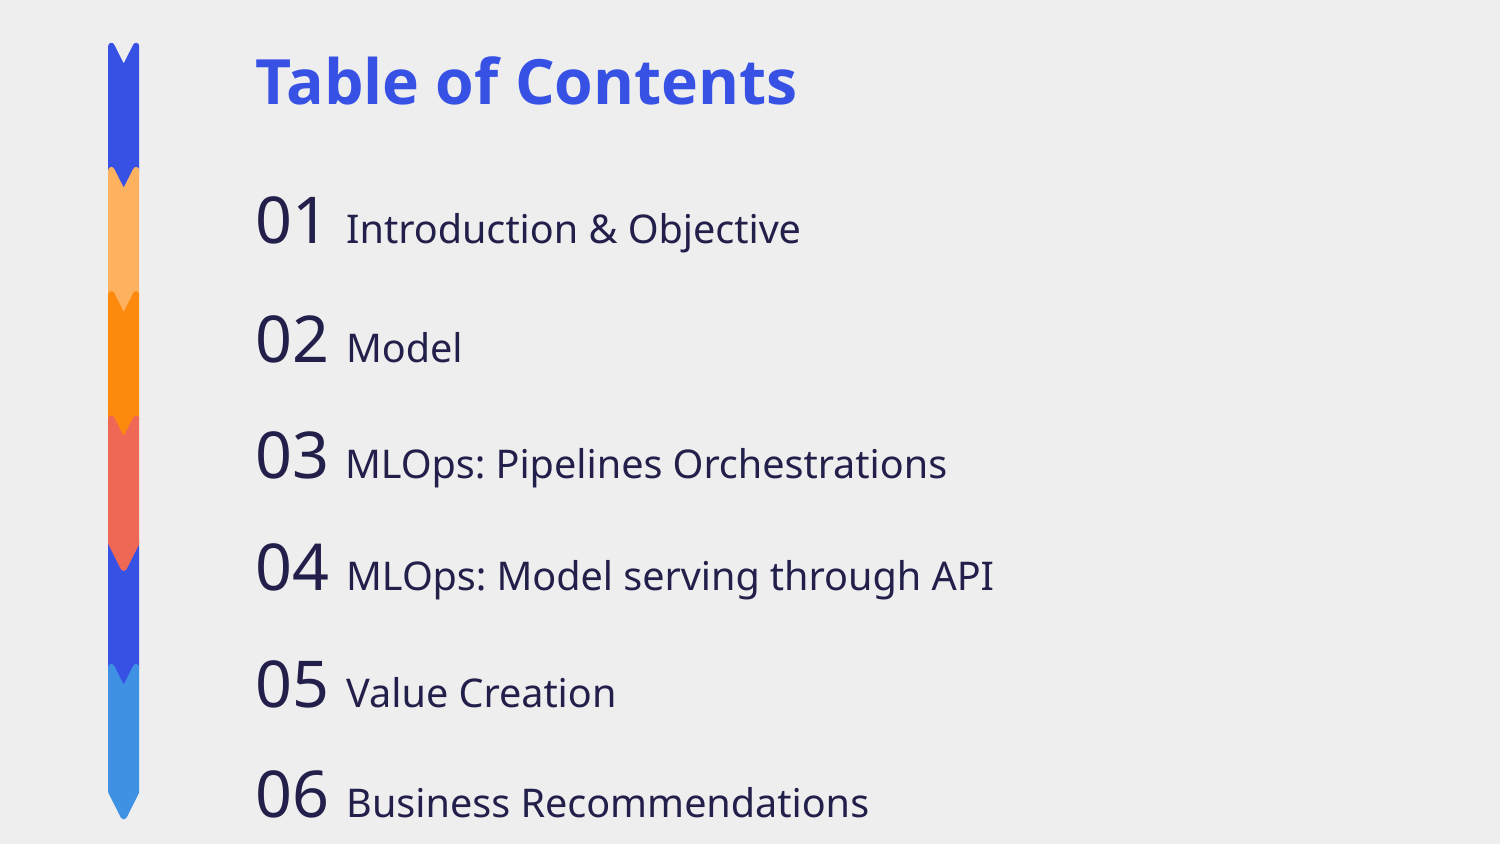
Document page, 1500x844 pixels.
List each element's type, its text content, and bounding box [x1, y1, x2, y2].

subtitle 03 MLOps: Pipelines Orchestrations [240, 381, 1273, 493]
title Table of Contents [240, 32, 1500, 127]
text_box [111, 45, 137, 817]
subtitle 05 Value Creation [240, 610, 1011, 720]
subtitle 06 Business Recommendations [240, 720, 1320, 844]
subtitle 04 MLOps: Model serving through API [240, 493, 1289, 636]
subtitle 02 Model [240, 266, 1352, 408]
subtitle 01 Introduction & Objective [240, 146, 1320, 266]
